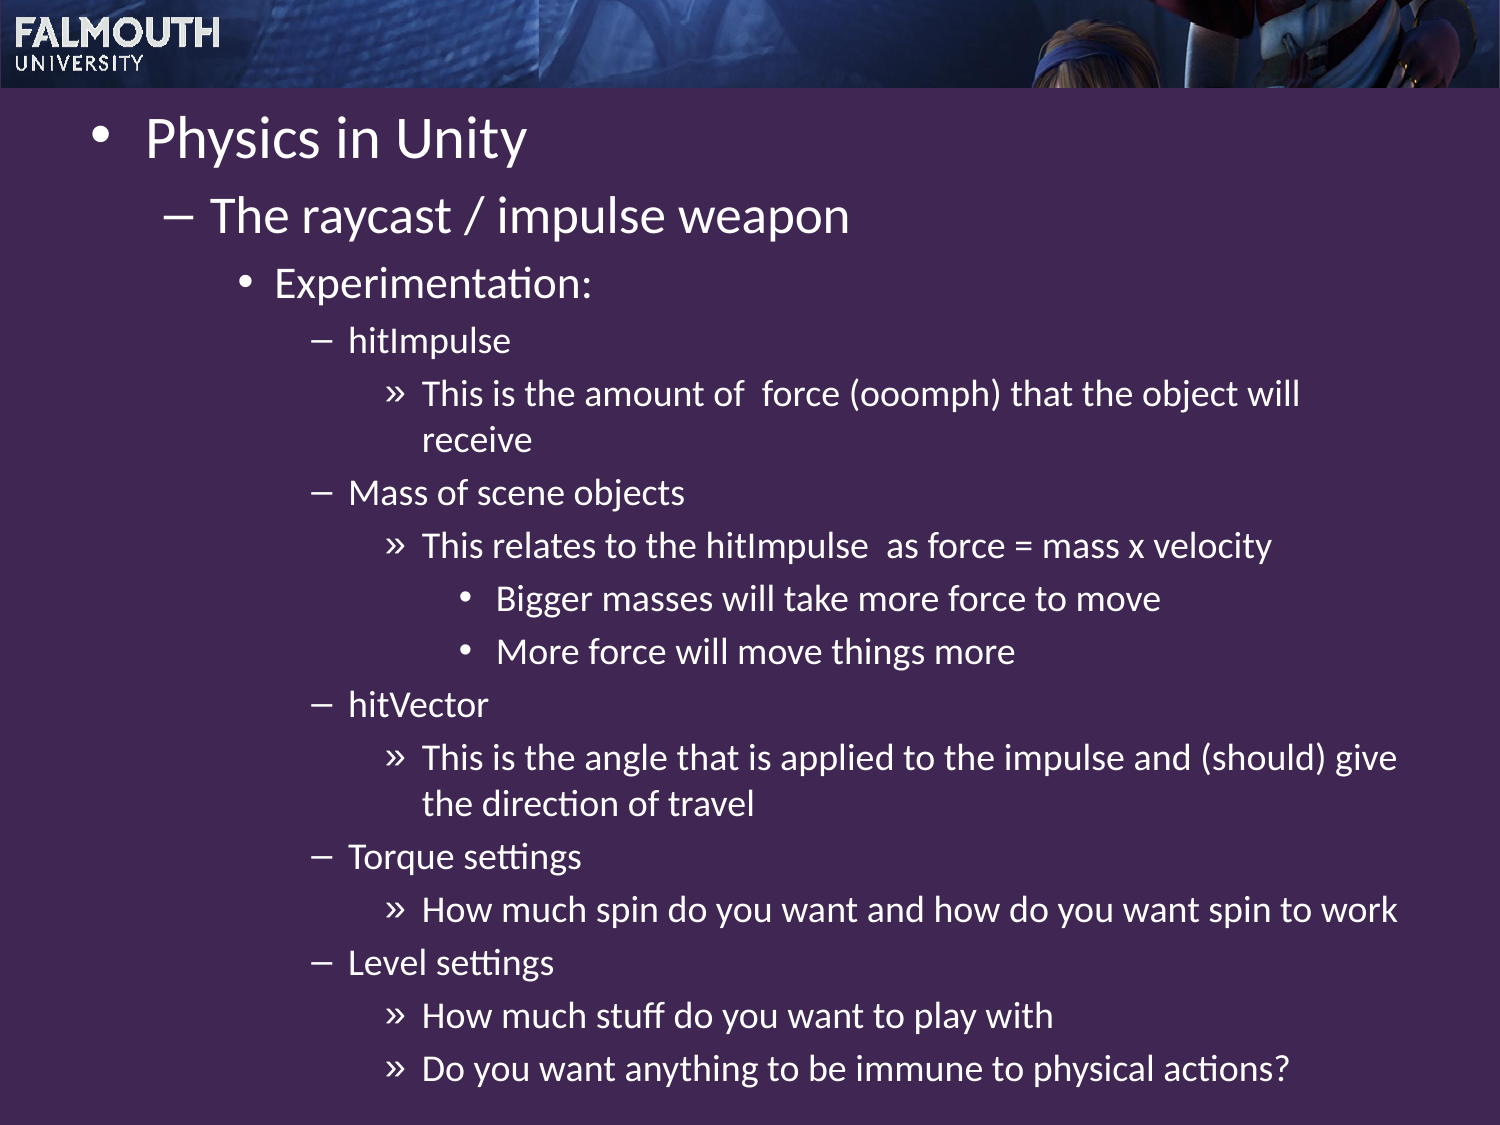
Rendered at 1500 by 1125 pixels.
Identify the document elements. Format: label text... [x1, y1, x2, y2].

list Physics in Unity The raycast / impulse weapon Experimentation: hitImpulse This is the amount of force (ooomph) that the object will receive Mass of scene objects This relates to the hitImpulse as force = mass x velocity Bigger masses will take more force to move More force will move things more hitVector This is the angle that is applied to the impulse and (should) give the direction of travel Torque settings How much spin do you want and how do you want spin to work Level settings How much stuff do you want to play with Do you want anything to be immune to physical actions? [75, 90, 1425, 1125]
picture [0, 0, 1500, 90]
